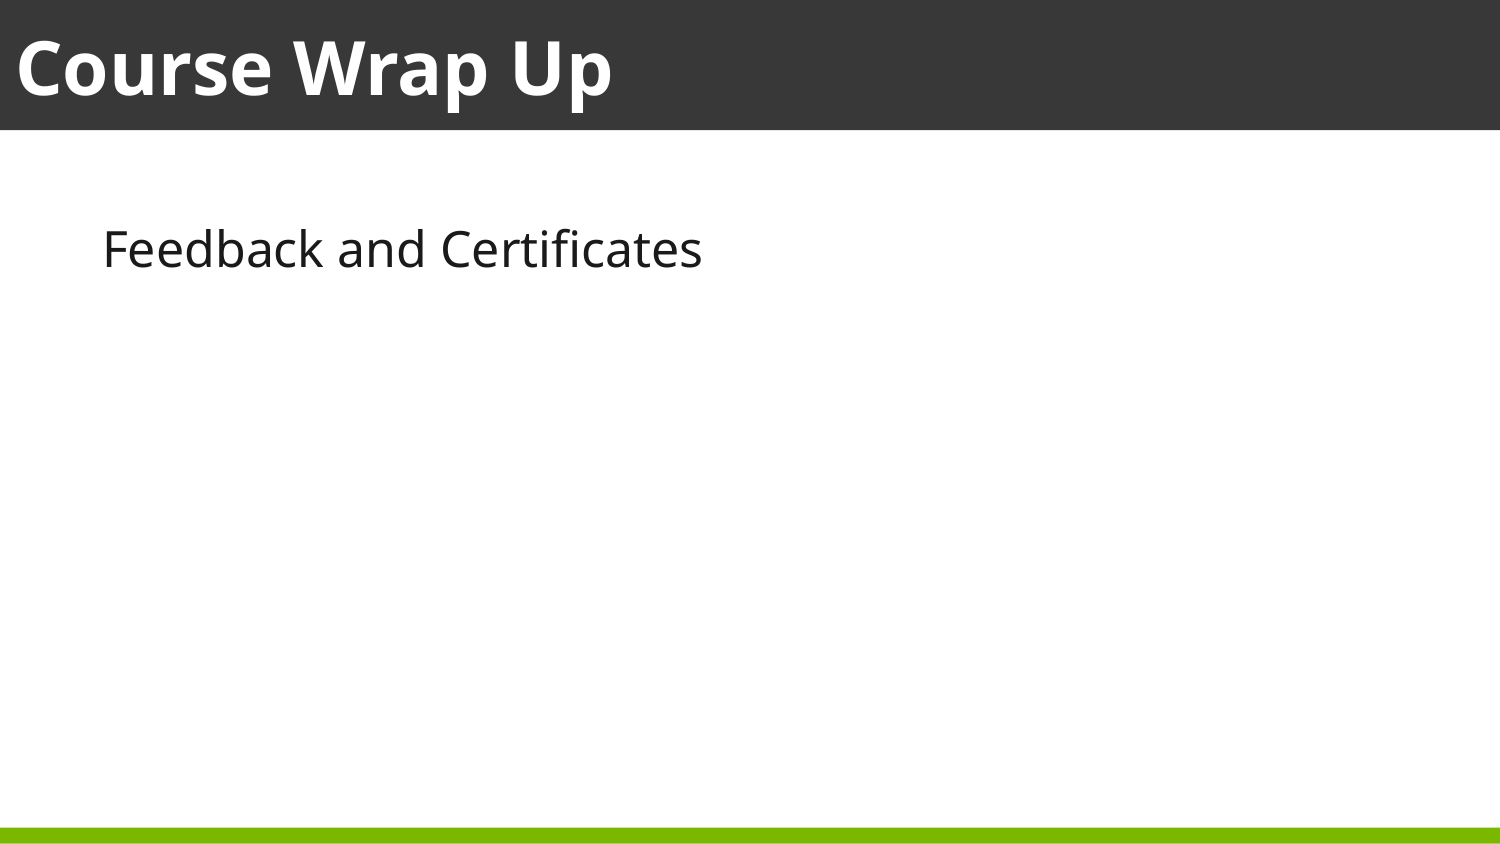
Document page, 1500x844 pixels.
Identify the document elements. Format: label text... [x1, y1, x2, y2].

text_box Feedback and Certificates [68, 193, 797, 550]
text_box Course Wrap Up [0, 0, 1500, 131]
